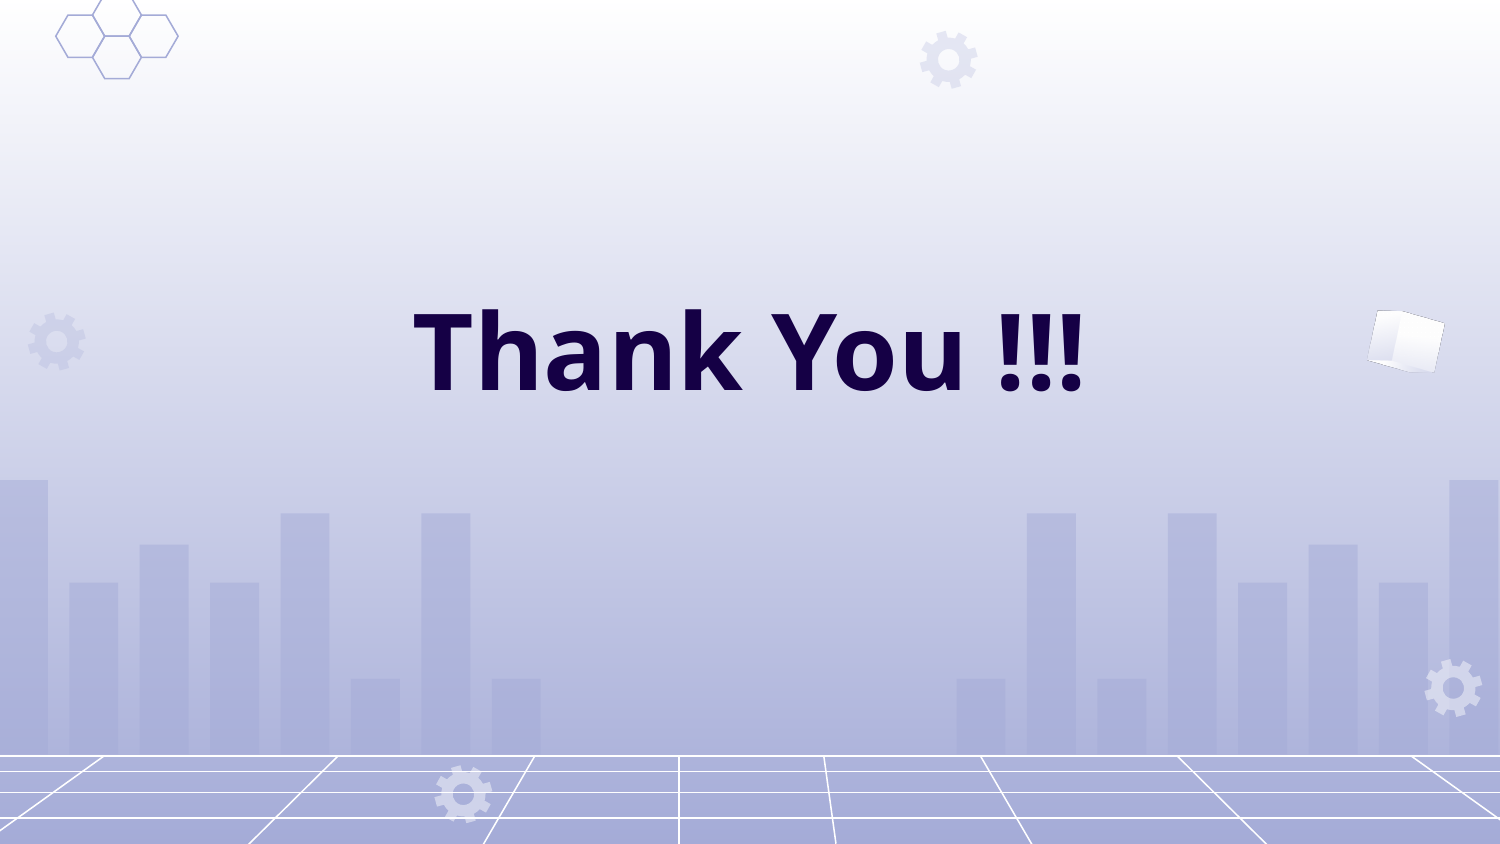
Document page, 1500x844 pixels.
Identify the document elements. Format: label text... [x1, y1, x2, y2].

picture [1382, 292, 1465, 391]
list Thank You !!! [118, 94, 1382, 734]
